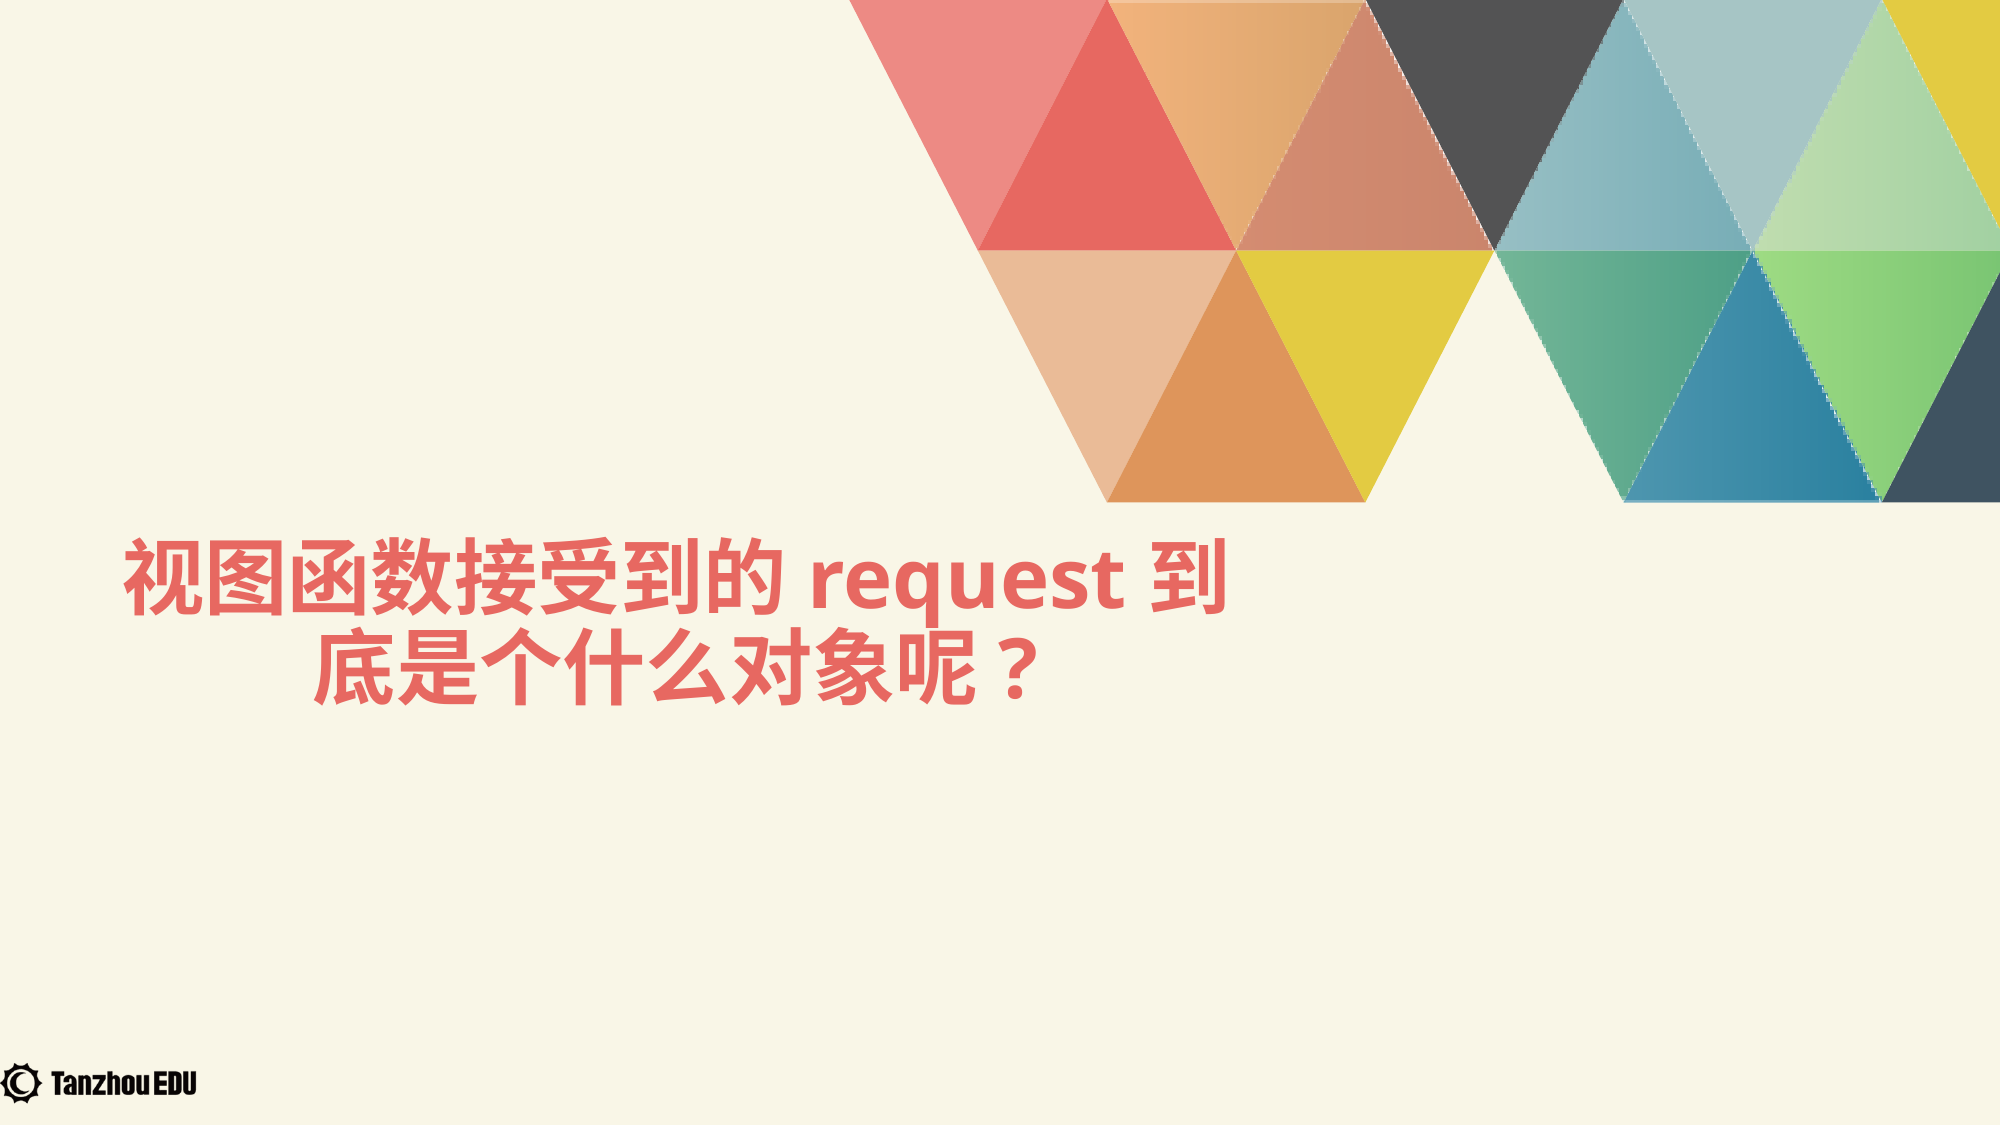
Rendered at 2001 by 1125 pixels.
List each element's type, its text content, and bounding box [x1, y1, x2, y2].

picture [0, 1040, 214, 1125]
title 视图函数接受到的request到底是个什么对象呢? [88, 477, 1264, 725]
